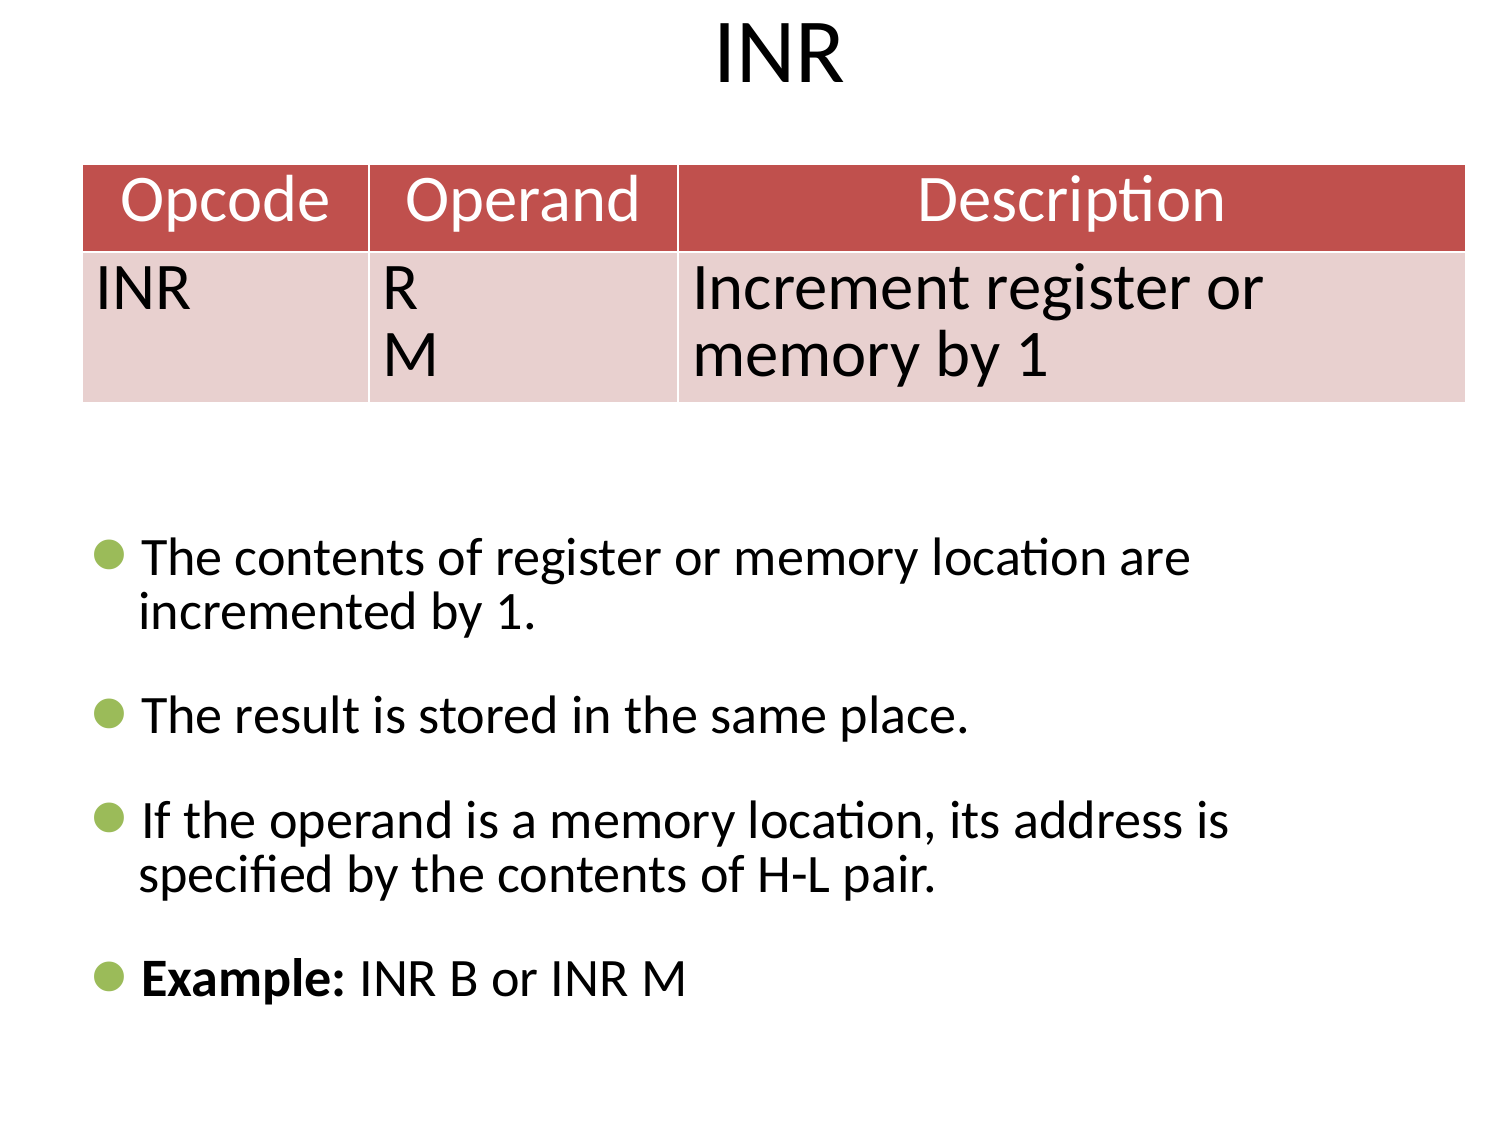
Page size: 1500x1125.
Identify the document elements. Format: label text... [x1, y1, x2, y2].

table_cell Increment register or memory by 1 [679, 253, 1465, 402]
text_box The contents of register or memory location are incremented by 1. The result is stored in the same place. If the operand is a memory location, its address is specified by the contents of H-L pair. Example: INR B or INR M [74, 527, 1425, 1038]
table_header Description [679, 165, 1465, 251]
title INR [93, 0, 1466, 119]
table_header Operand [370, 165, 677, 251]
table_header Opcode [83, 165, 368, 251]
table_cell R M [370, 253, 677, 402]
table_cell INR [83, 253, 368, 402]
